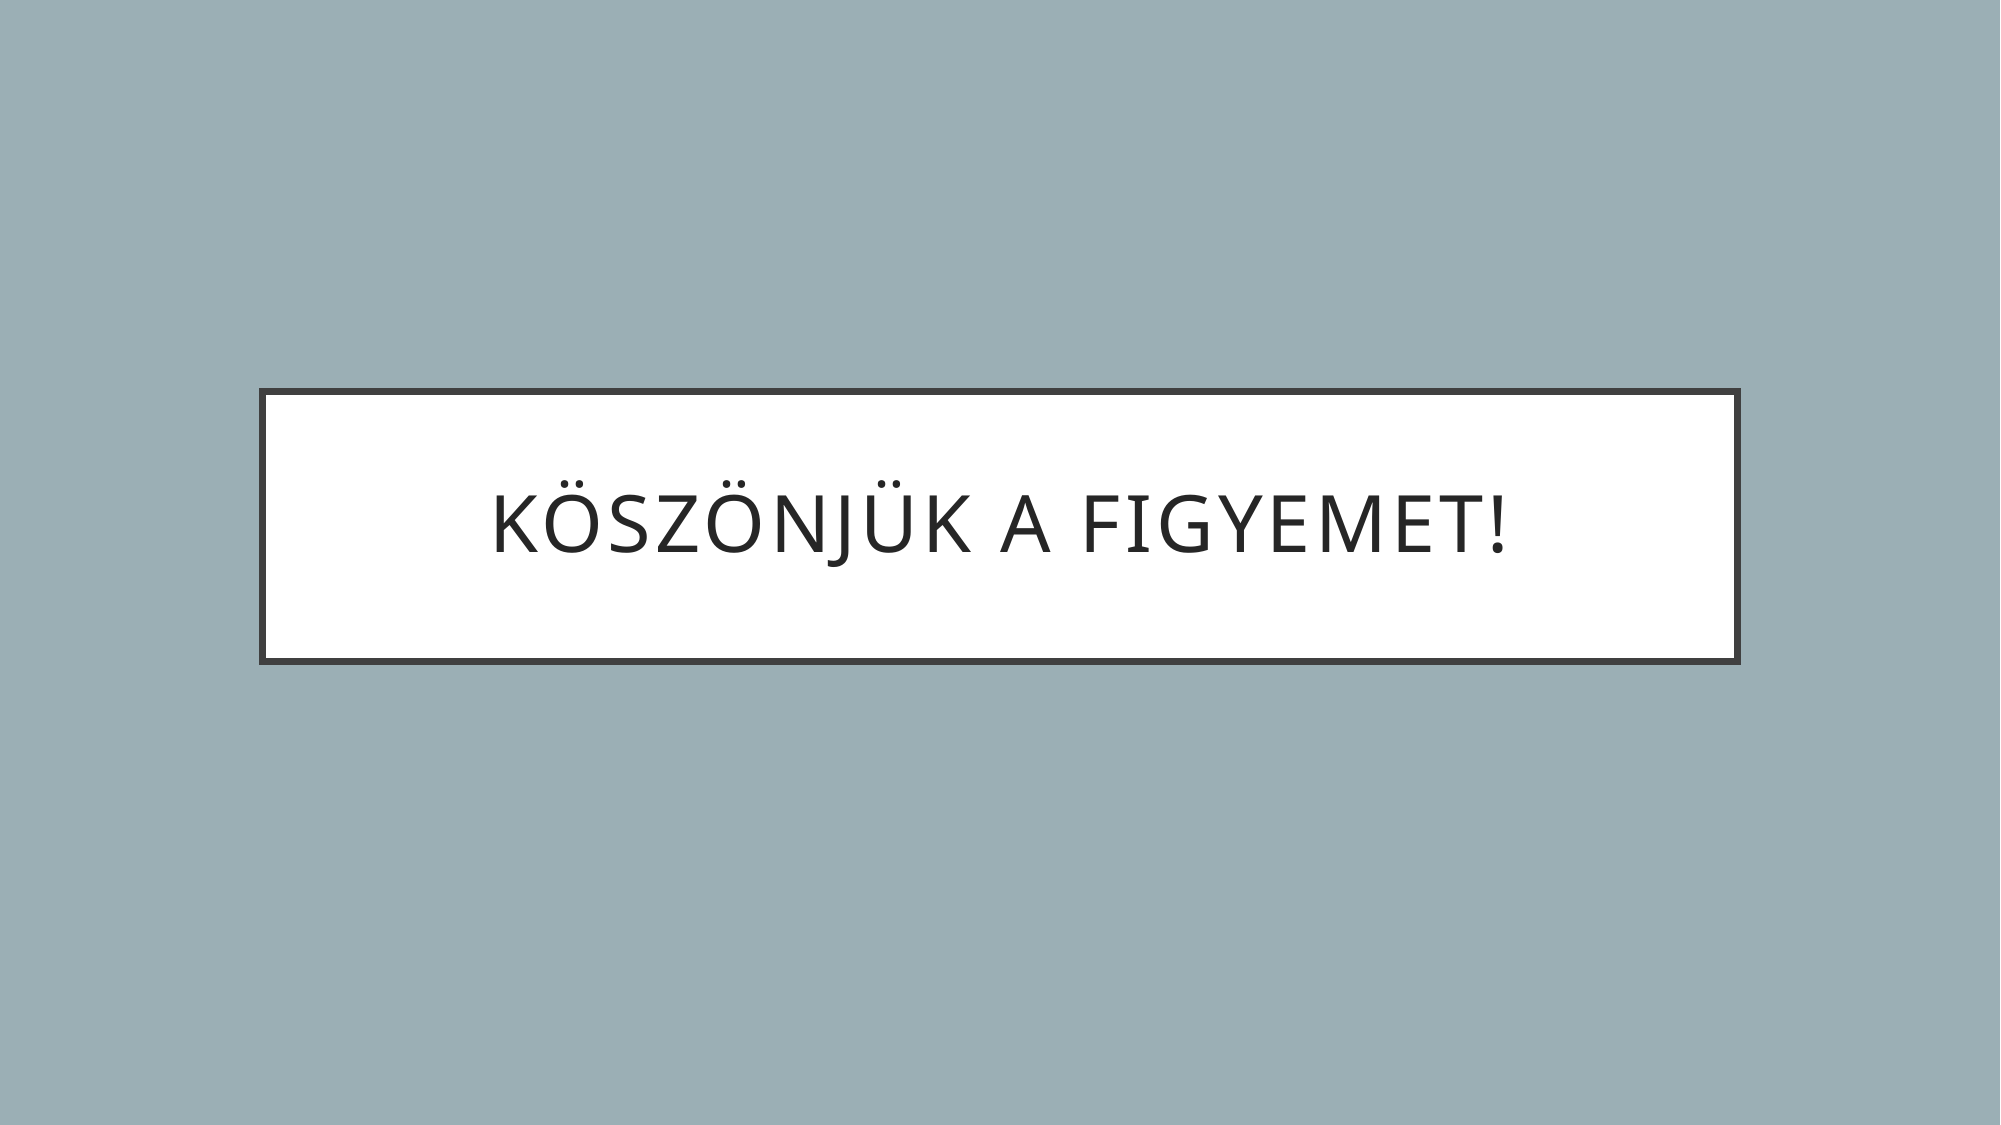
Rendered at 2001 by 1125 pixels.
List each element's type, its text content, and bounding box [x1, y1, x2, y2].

title Köszönjük a figyemet! [259, 388, 1741, 665]
